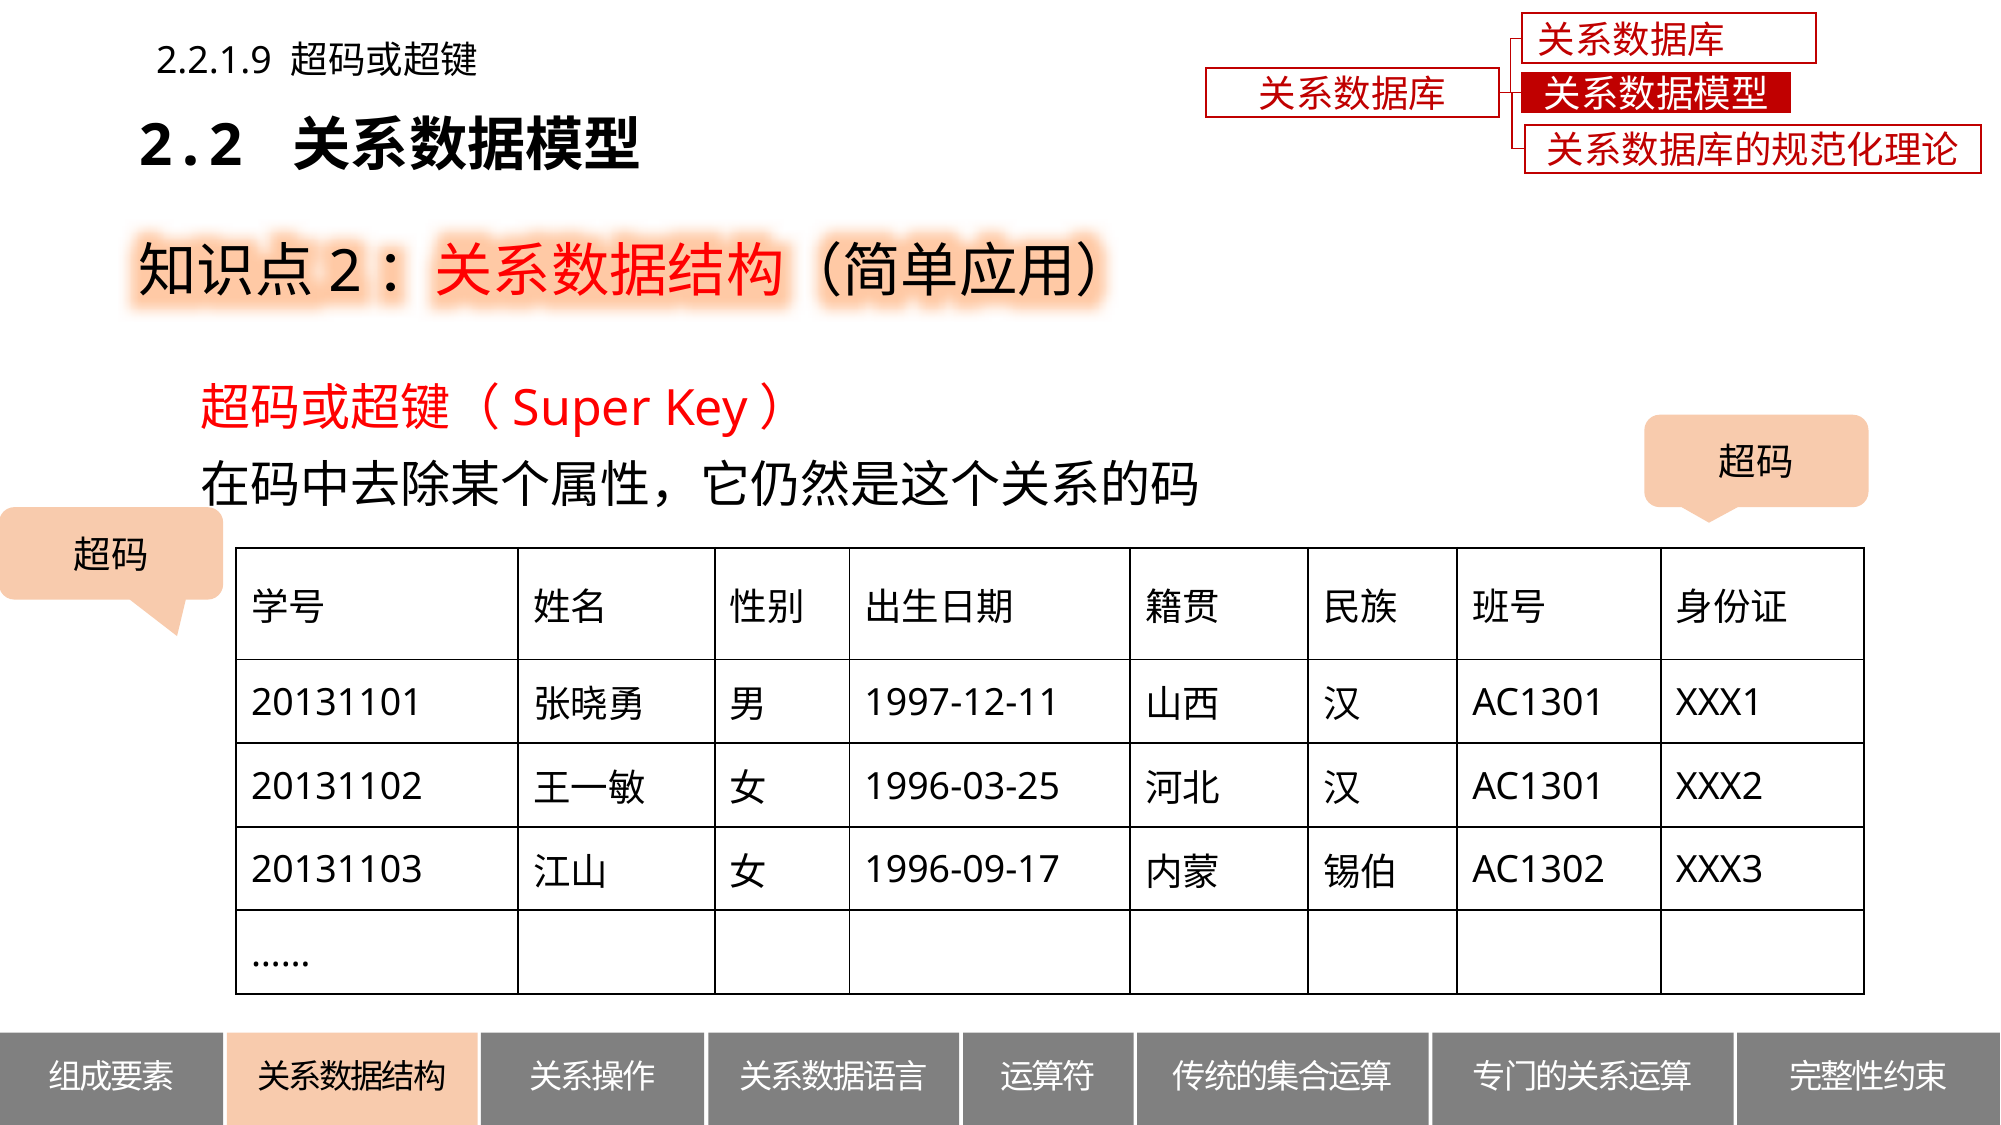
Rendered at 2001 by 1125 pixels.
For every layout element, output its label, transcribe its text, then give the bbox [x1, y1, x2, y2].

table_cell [1131, 828, 1307, 909]
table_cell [519, 744, 714, 826]
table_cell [237, 744, 517, 826]
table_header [1662, 549, 1863, 659]
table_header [1309, 549, 1456, 659]
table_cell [237, 911, 517, 993]
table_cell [1458, 660, 1660, 742]
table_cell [519, 911, 714, 993]
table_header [1131, 549, 1307, 659]
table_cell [237, 828, 517, 909]
text_box 数据库基本概念 [114, 166, 1954, 339]
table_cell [1131, 911, 1307, 993]
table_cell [1662, 828, 1863, 909]
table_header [850, 549, 1129, 659]
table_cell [1131, 744, 1307, 826]
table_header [1458, 549, 1660, 659]
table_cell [1662, 744, 1863, 826]
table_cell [1309, 828, 1456, 909]
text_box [120, 12, 1982, 329]
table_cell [716, 911, 849, 993]
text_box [0, 1030, 2000, 1125]
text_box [118, 172, 1949, 335]
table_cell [519, 660, 714, 742]
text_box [0, 350, 1870, 638]
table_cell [1662, 660, 1863, 742]
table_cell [237, 660, 517, 742]
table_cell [850, 828, 1129, 909]
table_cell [1309, 911, 1456, 993]
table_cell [519, 828, 714, 909]
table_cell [716, 660, 849, 742]
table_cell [1458, 744, 1660, 826]
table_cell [850, 911, 1129, 993]
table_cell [1662, 911, 1863, 993]
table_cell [1458, 828, 1660, 909]
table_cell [716, 828, 849, 909]
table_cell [850, 660, 1129, 742]
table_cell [1458, 911, 1660, 993]
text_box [141, 28, 493, 89]
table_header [237, 549, 517, 659]
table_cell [850, 744, 1129, 826]
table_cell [1309, 660, 1456, 742]
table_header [716, 549, 849, 659]
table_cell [1131, 660, 1307, 742]
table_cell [1309, 744, 1456, 826]
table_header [519, 549, 714, 659]
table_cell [716, 744, 849, 826]
